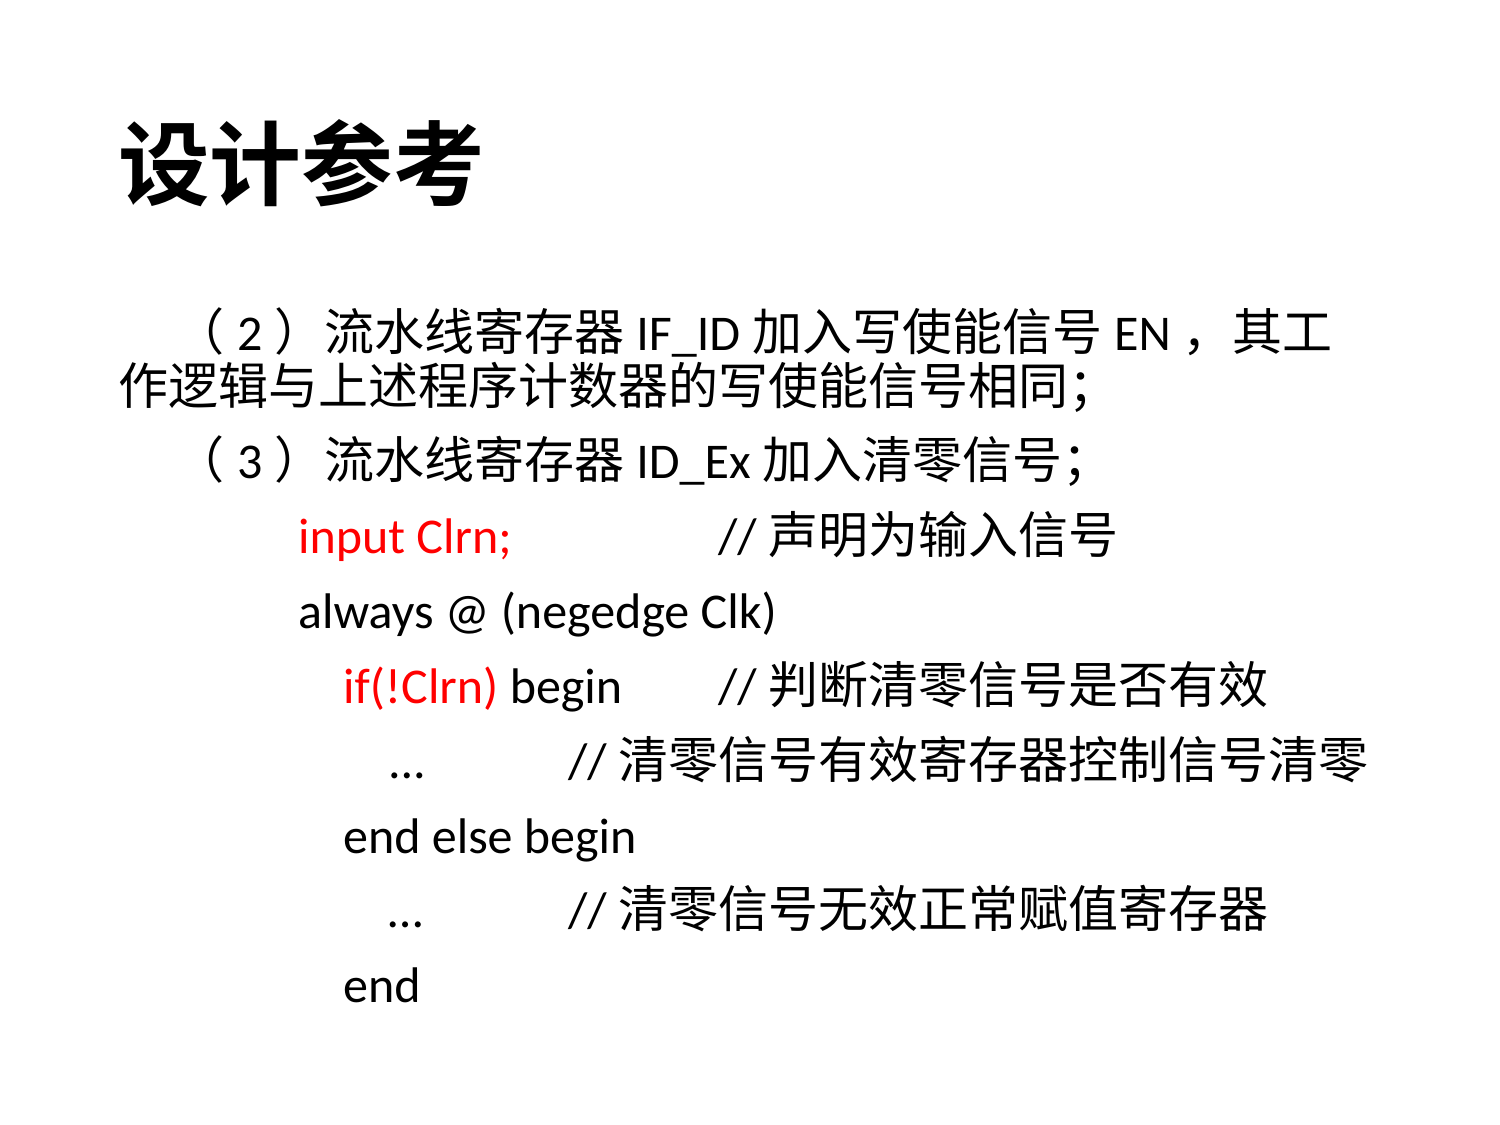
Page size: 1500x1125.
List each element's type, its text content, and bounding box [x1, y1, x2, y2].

list （2）流水线寄存器IF_ID加入写使能信号EN，其工作逻辑与上述程序计数器的写使能信号相同； （3）流水线寄存器ID_Ex加入清零信号； input Clrn; //声明为输入信号 always @ (negedge Clk) if(!Clrn) begin //判断清零信号是否有效 ... //清零信号有效寄存器控制信号清零 end else begin … //清零信号无效正常赋值寄存器 end [103, 299, 1397, 1105]
title 设计参考 [103, 59, 1397, 278]
